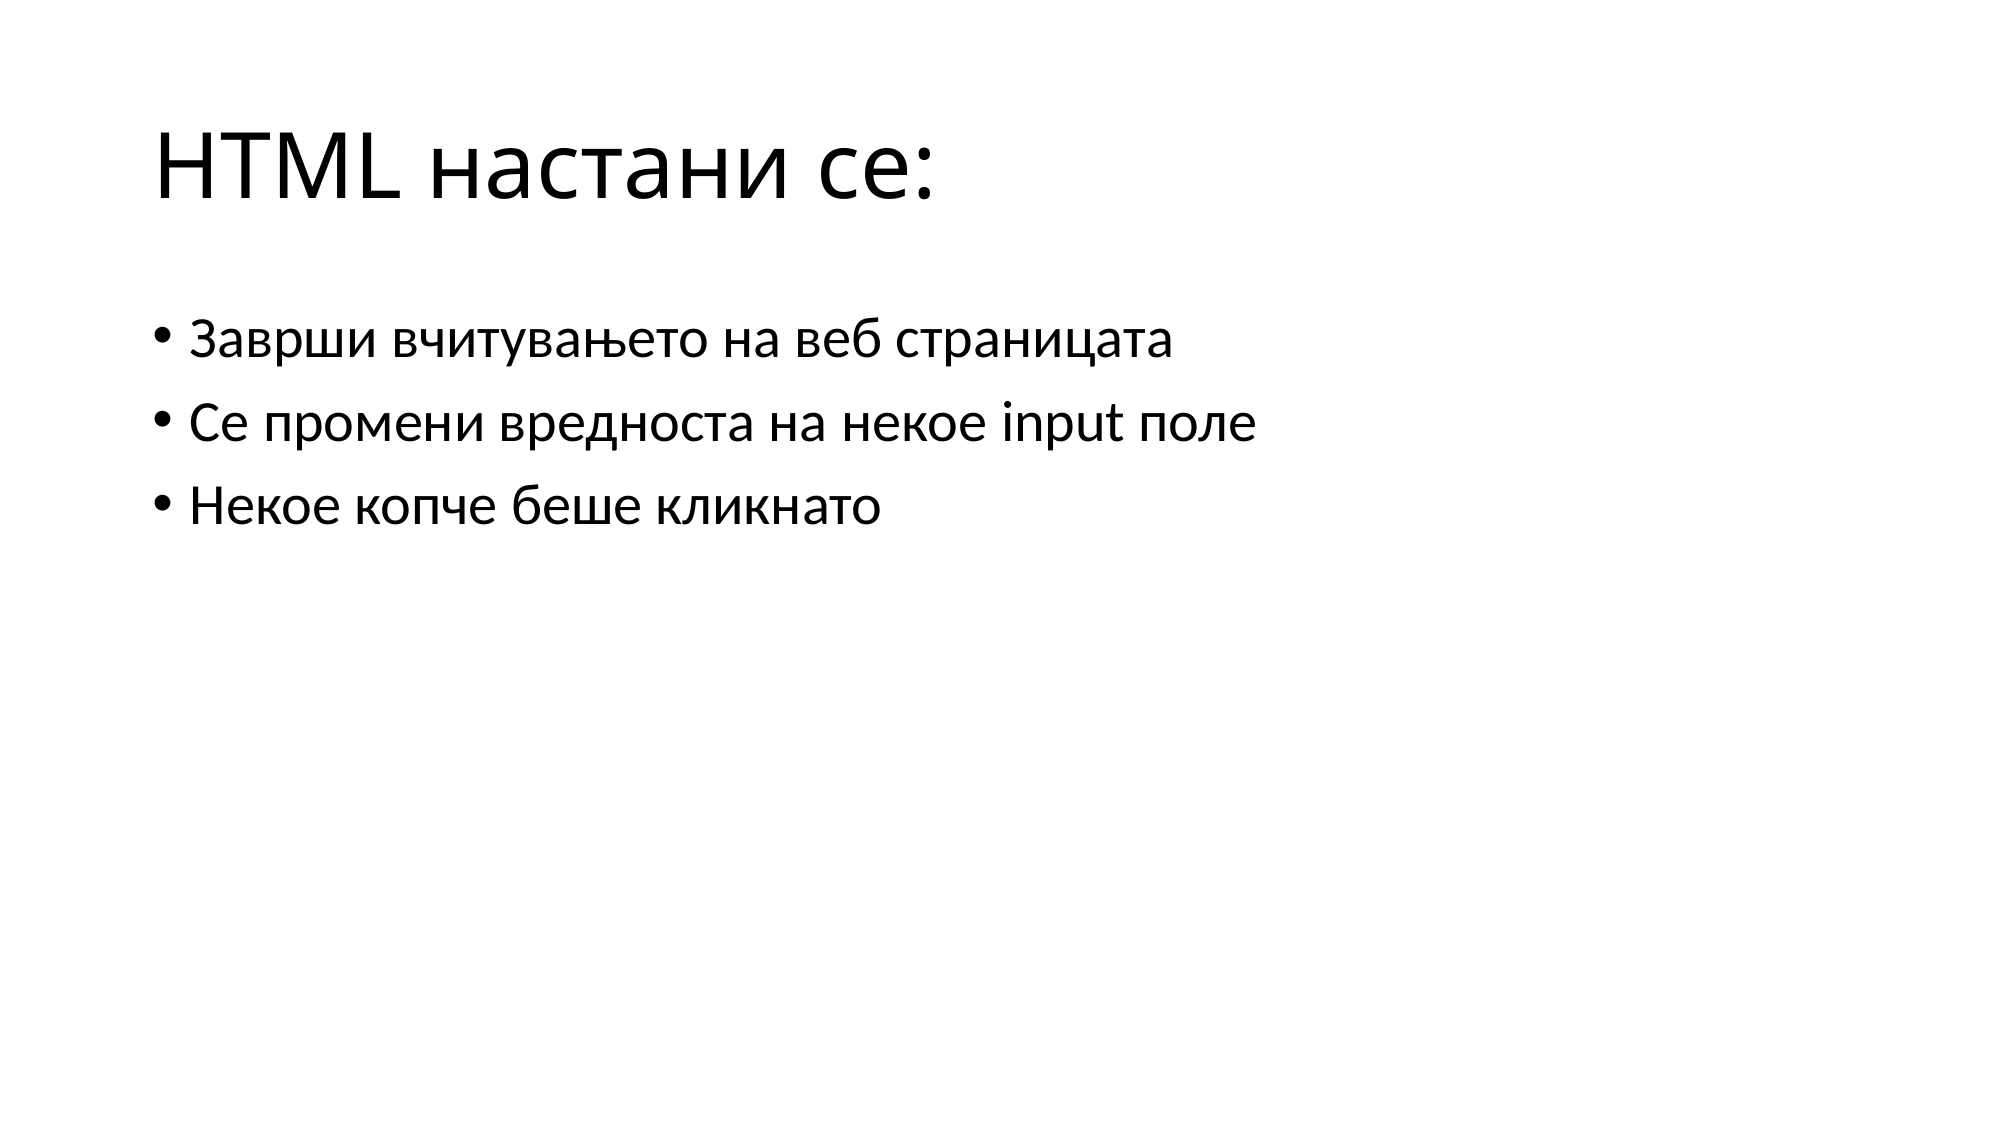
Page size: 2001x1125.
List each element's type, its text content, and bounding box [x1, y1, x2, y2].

title HTML настани се: [137, 59, 1863, 278]
list Заврши вчитувањето на веб страницата Се промени вредноста на некое input поле Некое копче беше кликнато [137, 299, 1863, 1014]
